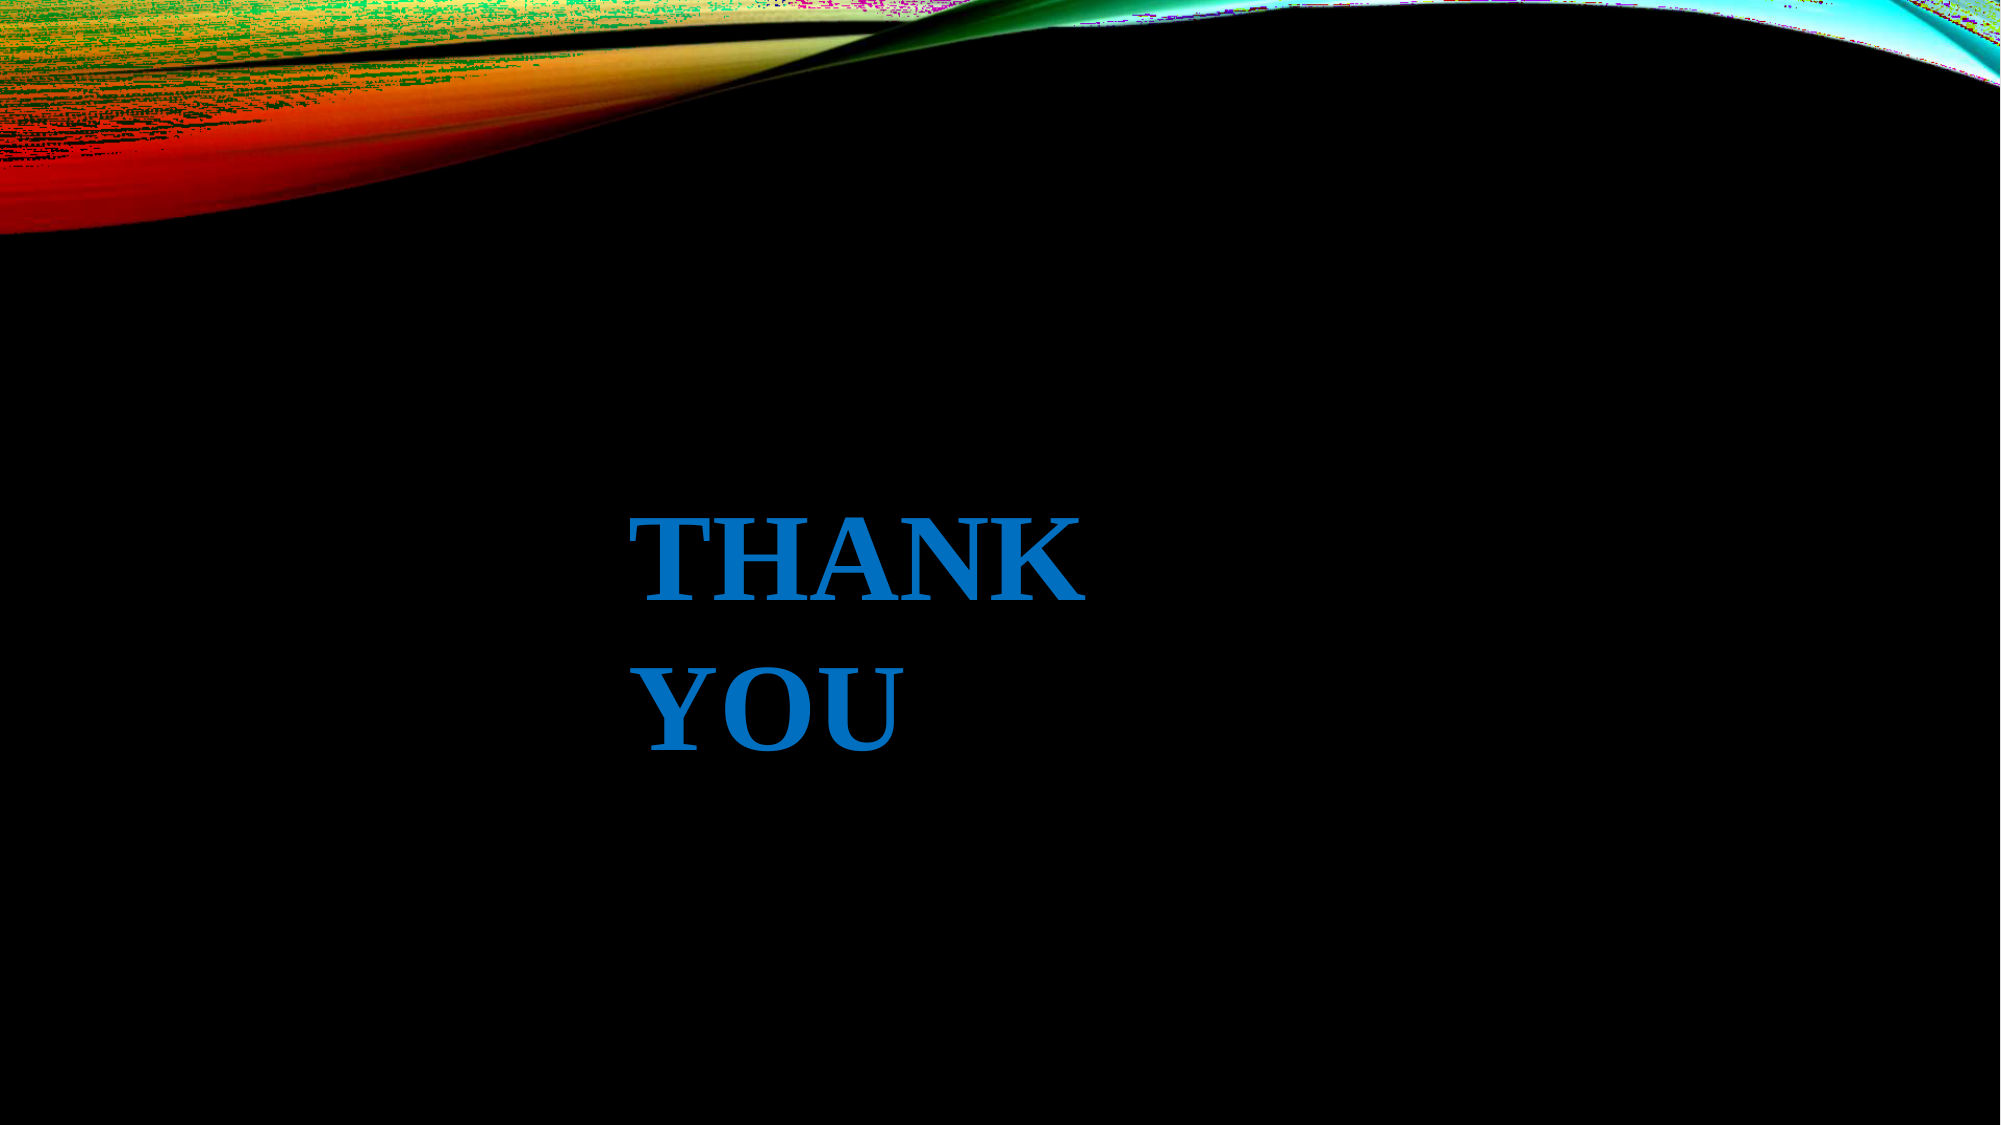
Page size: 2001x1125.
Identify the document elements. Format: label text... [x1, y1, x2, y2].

picture [0, 0, 2000, 237]
title THANK YOU [626, 473, 1394, 776]
